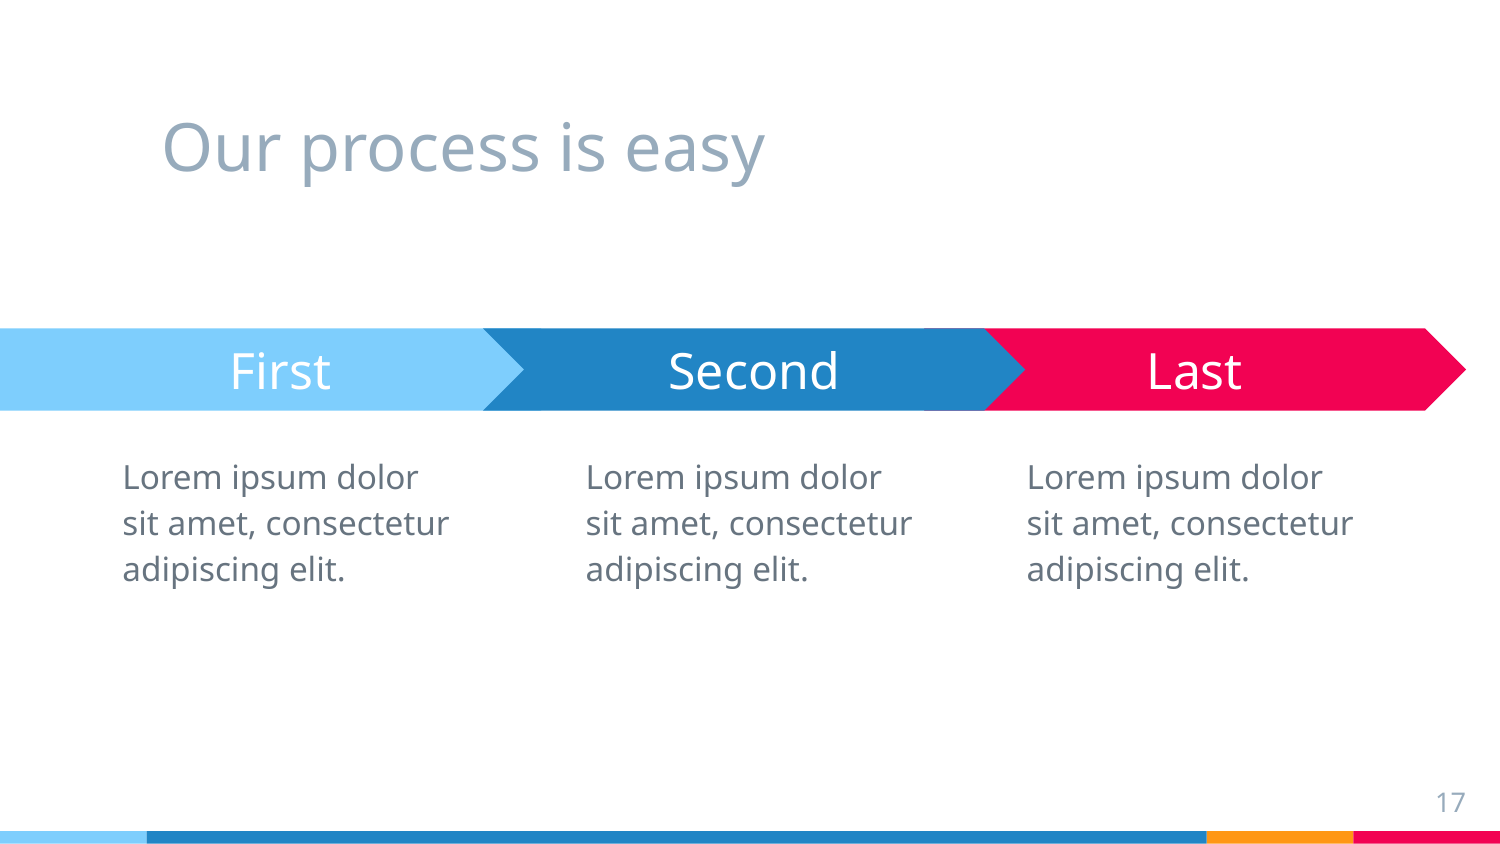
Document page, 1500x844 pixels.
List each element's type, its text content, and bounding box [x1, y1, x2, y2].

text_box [1026, 328, 1467, 758]
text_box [482, 328, 1026, 758]
title Our process is easy [146, 58, 1207, 200]
slide_number 17 [1391, 770, 1482, 822]
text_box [0, 328, 480, 758]
